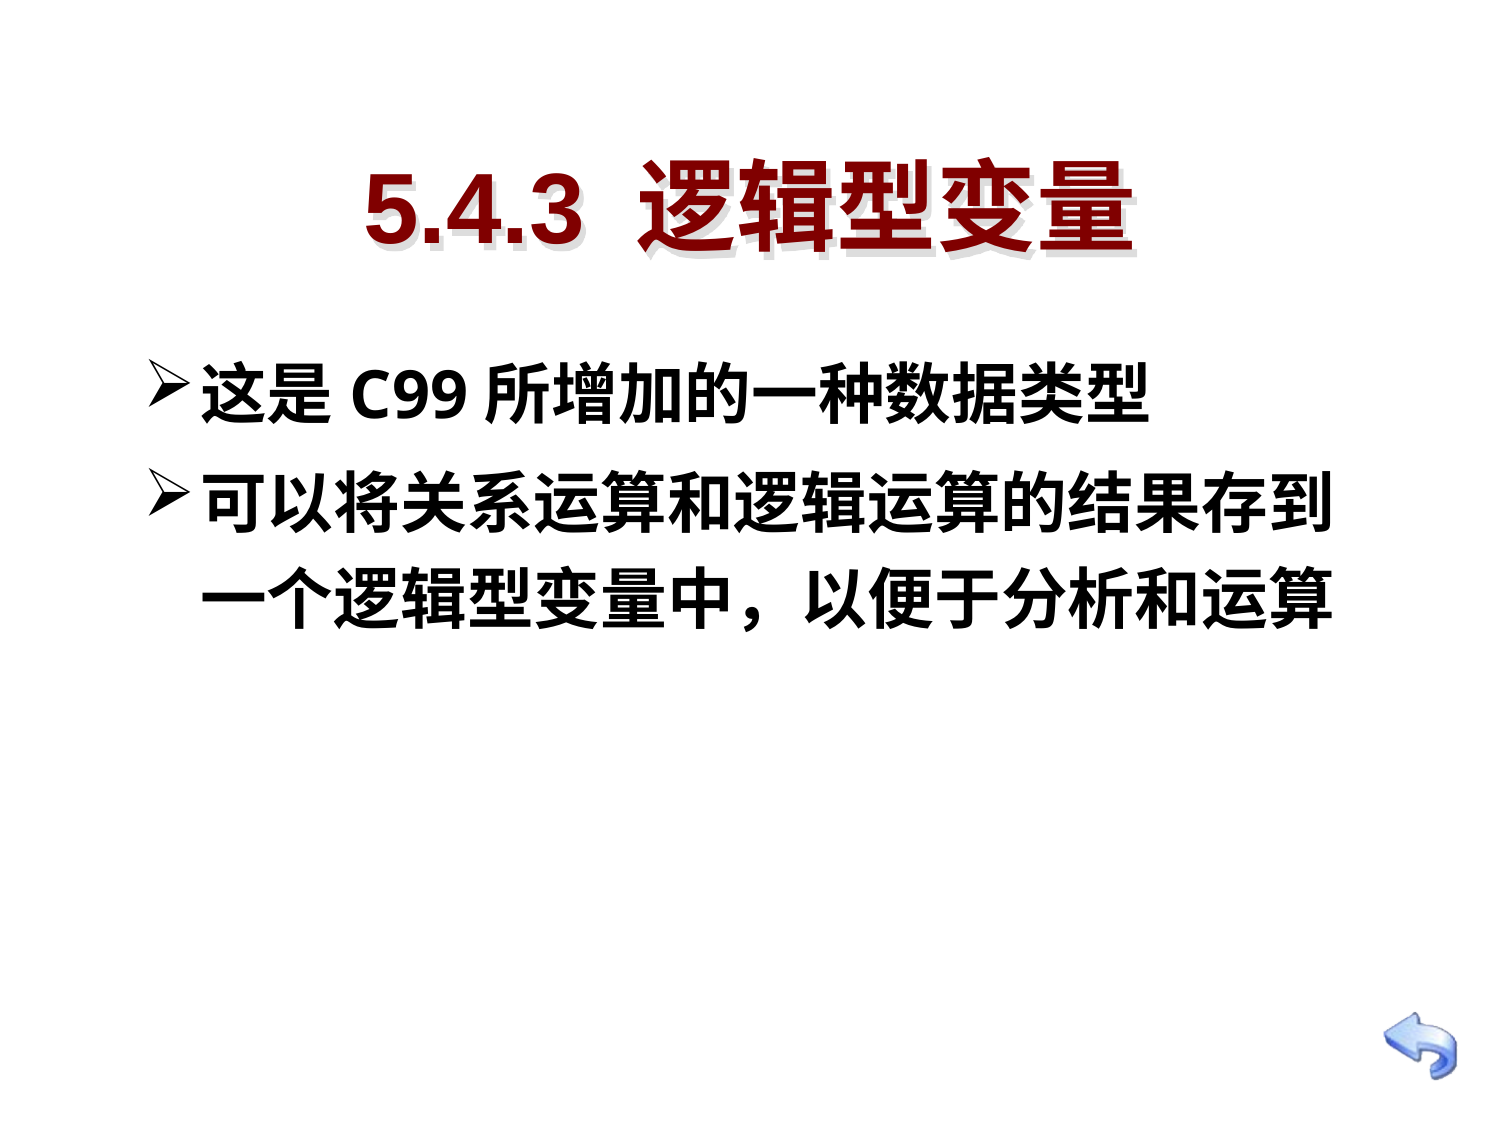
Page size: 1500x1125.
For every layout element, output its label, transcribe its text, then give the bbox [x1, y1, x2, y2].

list 这是C99所增加的一种数据类型 可以将关系运算和逻辑运算的结果存到一个逻辑型变量中，以便于分析和运算 [128, 327, 1395, 798]
picture [1382, 1007, 1461, 1086]
title 5.4.3 逻辑型变量 [58, 102, 1442, 306]
